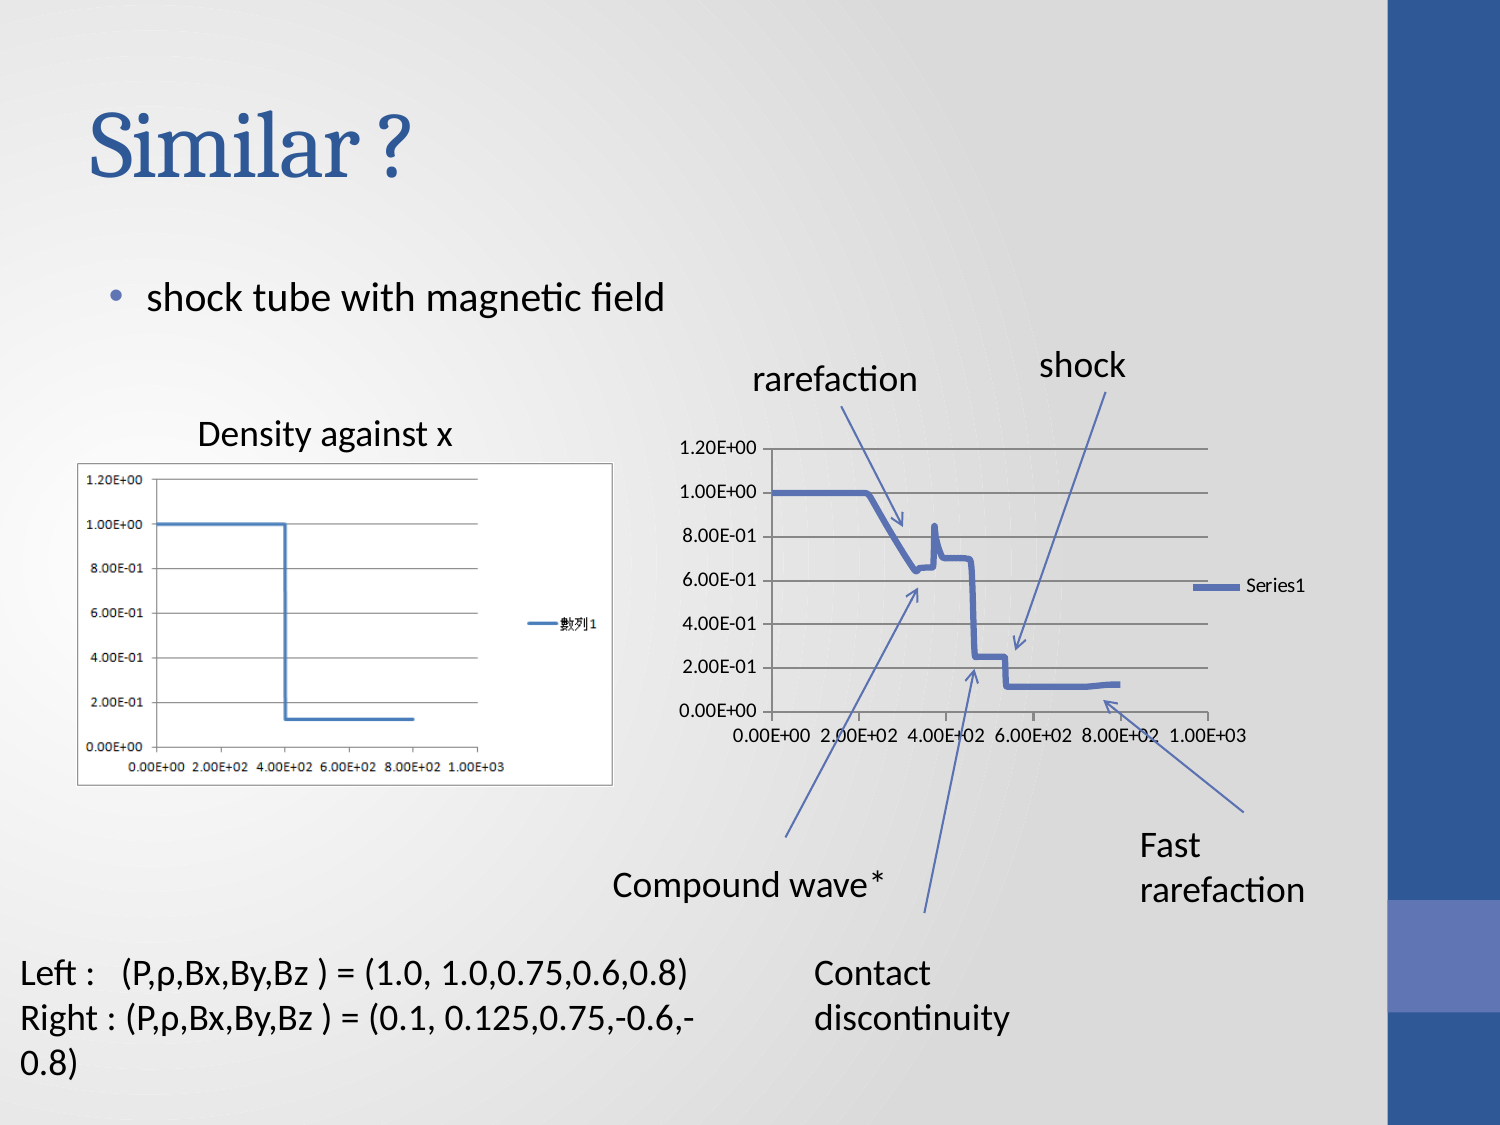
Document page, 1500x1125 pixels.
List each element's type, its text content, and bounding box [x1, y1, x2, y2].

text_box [1102, 699, 1245, 813]
chart [678, 411, 1326, 763]
list shock tube with magnetic field [75, 262, 1325, 1050]
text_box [923, 668, 975, 914]
text_box Contact discontinuity [799, 940, 1075, 1046]
text_box Compound wave* [597, 852, 903, 913]
picture [76, 462, 615, 787]
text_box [1014, 392, 1107, 652]
text_box Density against x [182, 401, 546, 455]
text_box rarefaction [737, 346, 945, 405]
text_box shock [1024, 332, 1187, 392]
text_box Left : (P,ρ,Bx,By,Bz ) = (1.0, 1.0,0.75,0.6,0.8) Right : (P,ρ,Bx,By,Bz ) = (0.1, 0.125,0.75,-0.6,-0.8) [5, 940, 756, 1091]
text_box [840, 406, 904, 528]
text_box Fast rarefaction [1124, 812, 1363, 918]
title Similar ? [75, 45, 1325, 233]
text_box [784, 586, 919, 838]
